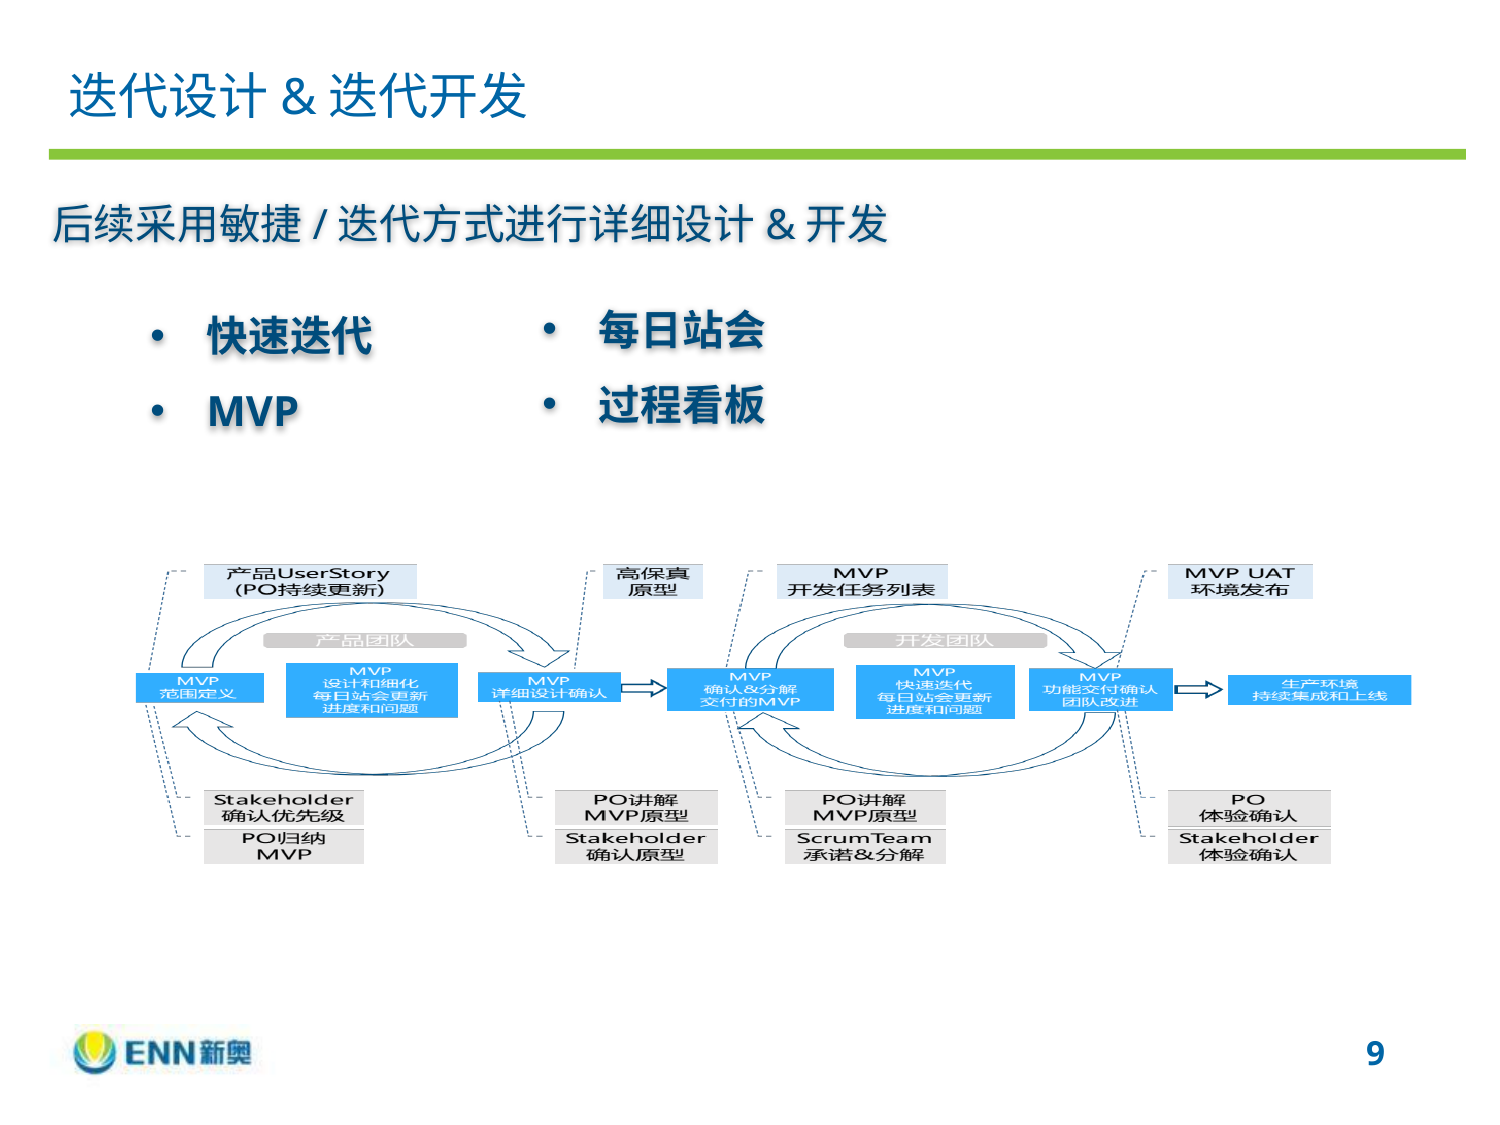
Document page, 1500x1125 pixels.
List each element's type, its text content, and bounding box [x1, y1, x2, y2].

text_box 后续采用敏捷/迭代方式进行详细设计&开发 [36, 192, 905, 256]
slide_number 9 [1049, 1024, 1401, 1104]
picture [0, 1024, 1075, 1125]
picture [135, 561, 1412, 870]
text_box 每日站会 过程看板 [527, 270, 869, 437]
text_box 快速迭代 MVP [135, 277, 438, 443]
title 迭代设计&迭代开发 [53, 57, 1459, 138]
